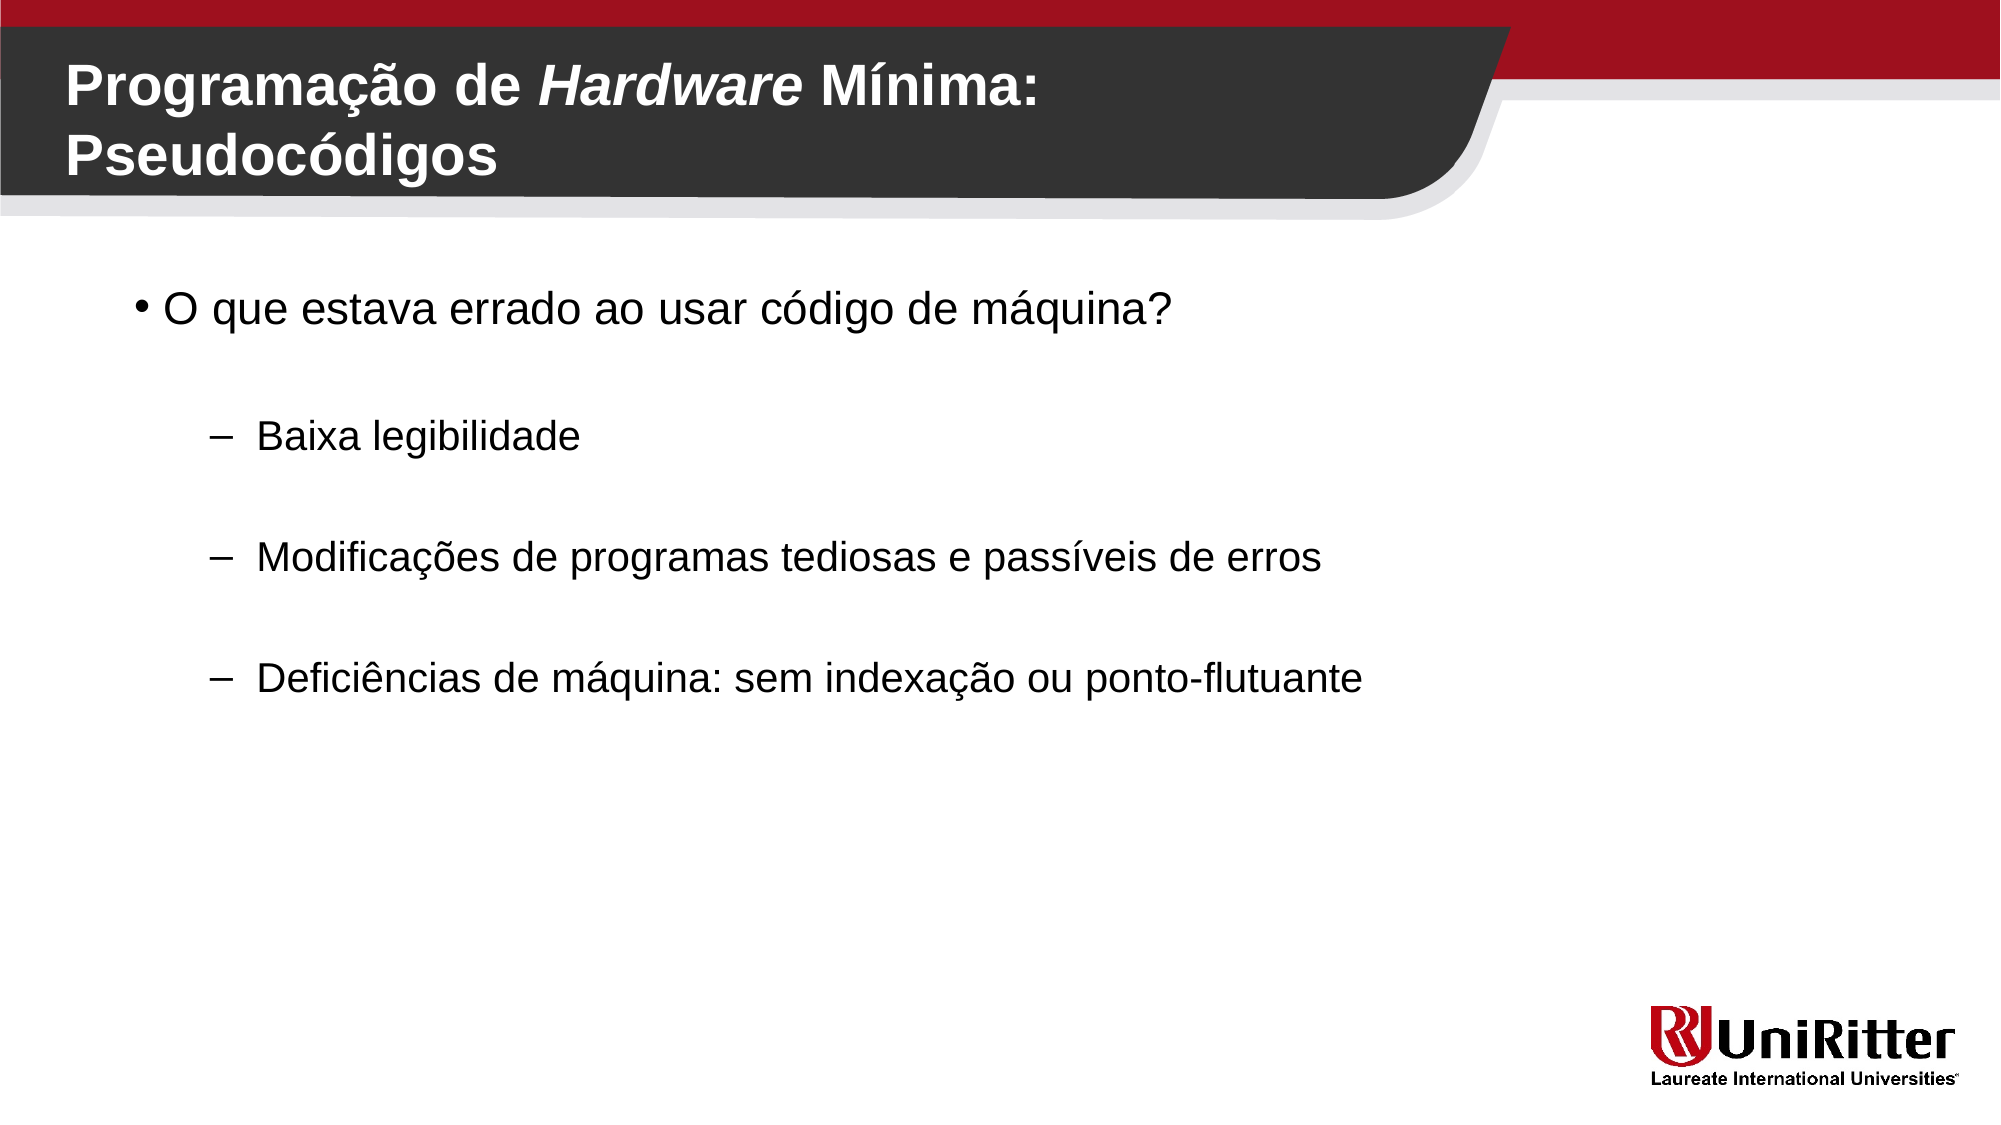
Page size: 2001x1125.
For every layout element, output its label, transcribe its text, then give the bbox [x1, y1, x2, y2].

text_box Programação de Hardware Mínima: Pseudocódigos [50, 39, 1439, 144]
picture [0, 0, 2000, 220]
picture [1651, 1006, 1959, 1085]
text_box O que estava errado ao usar código de máquina? Baixa legibilidade Modificações de programas tediosas e passíveis de erros Deficiências de máquina: sem indexação ou ponto-flutuante [120, 270, 1656, 1009]
